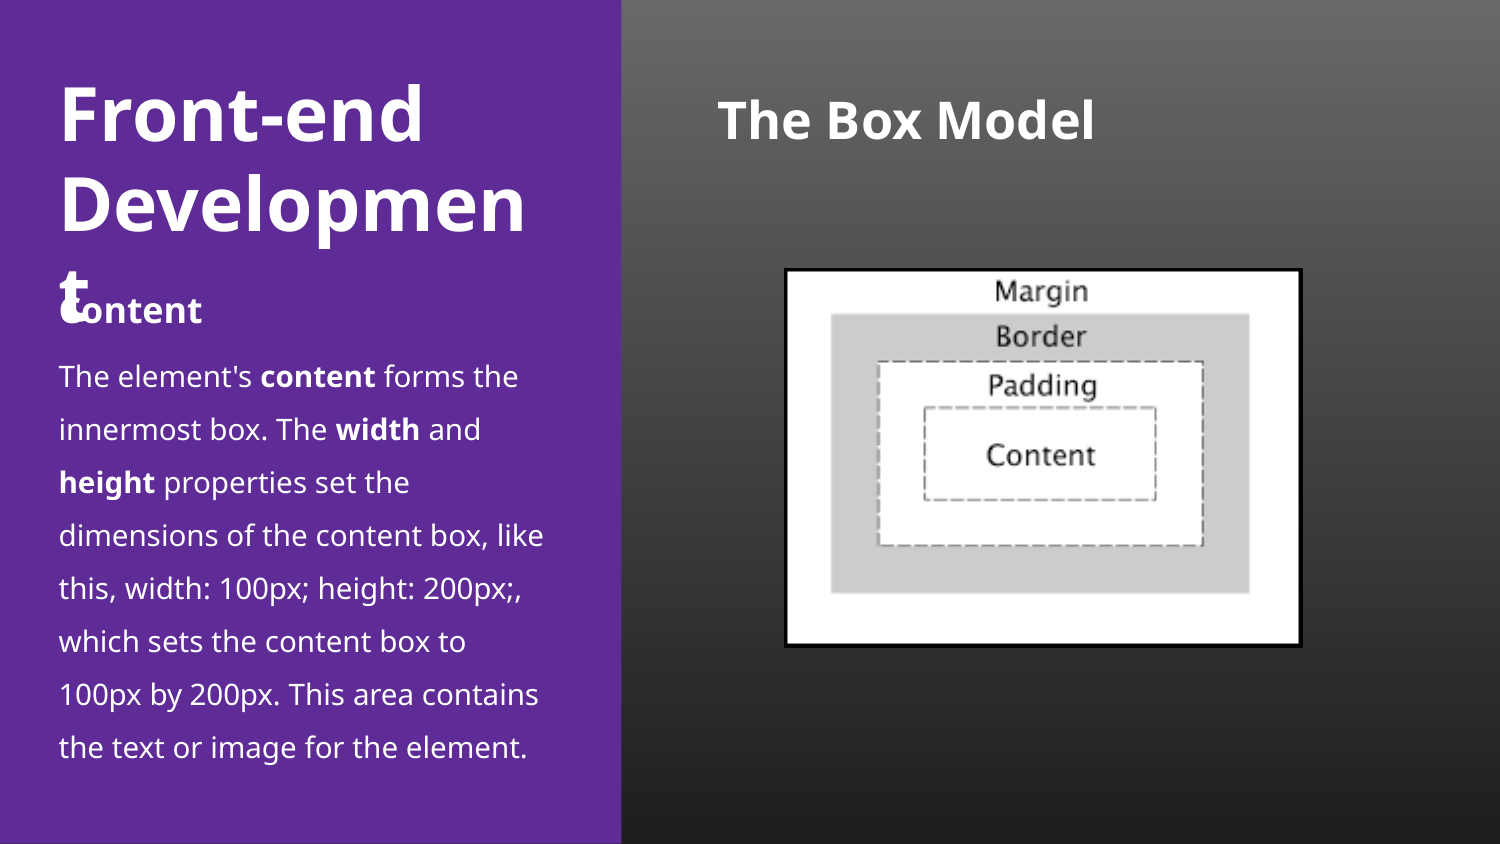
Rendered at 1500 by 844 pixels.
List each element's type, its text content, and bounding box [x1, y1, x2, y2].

title Front-end Development [43, 51, 563, 268]
list The Box Model [702, 0, 1426, 367]
subtitle Content The element's content forms the innermost box. The width and height properties set the dimensions of the content box, like this, width: 100px; height: 200px;, which sets the content box to 100px by 200px. This area contains the text or image for the element. [43, 268, 563, 822]
picture [783, 268, 1304, 648]
